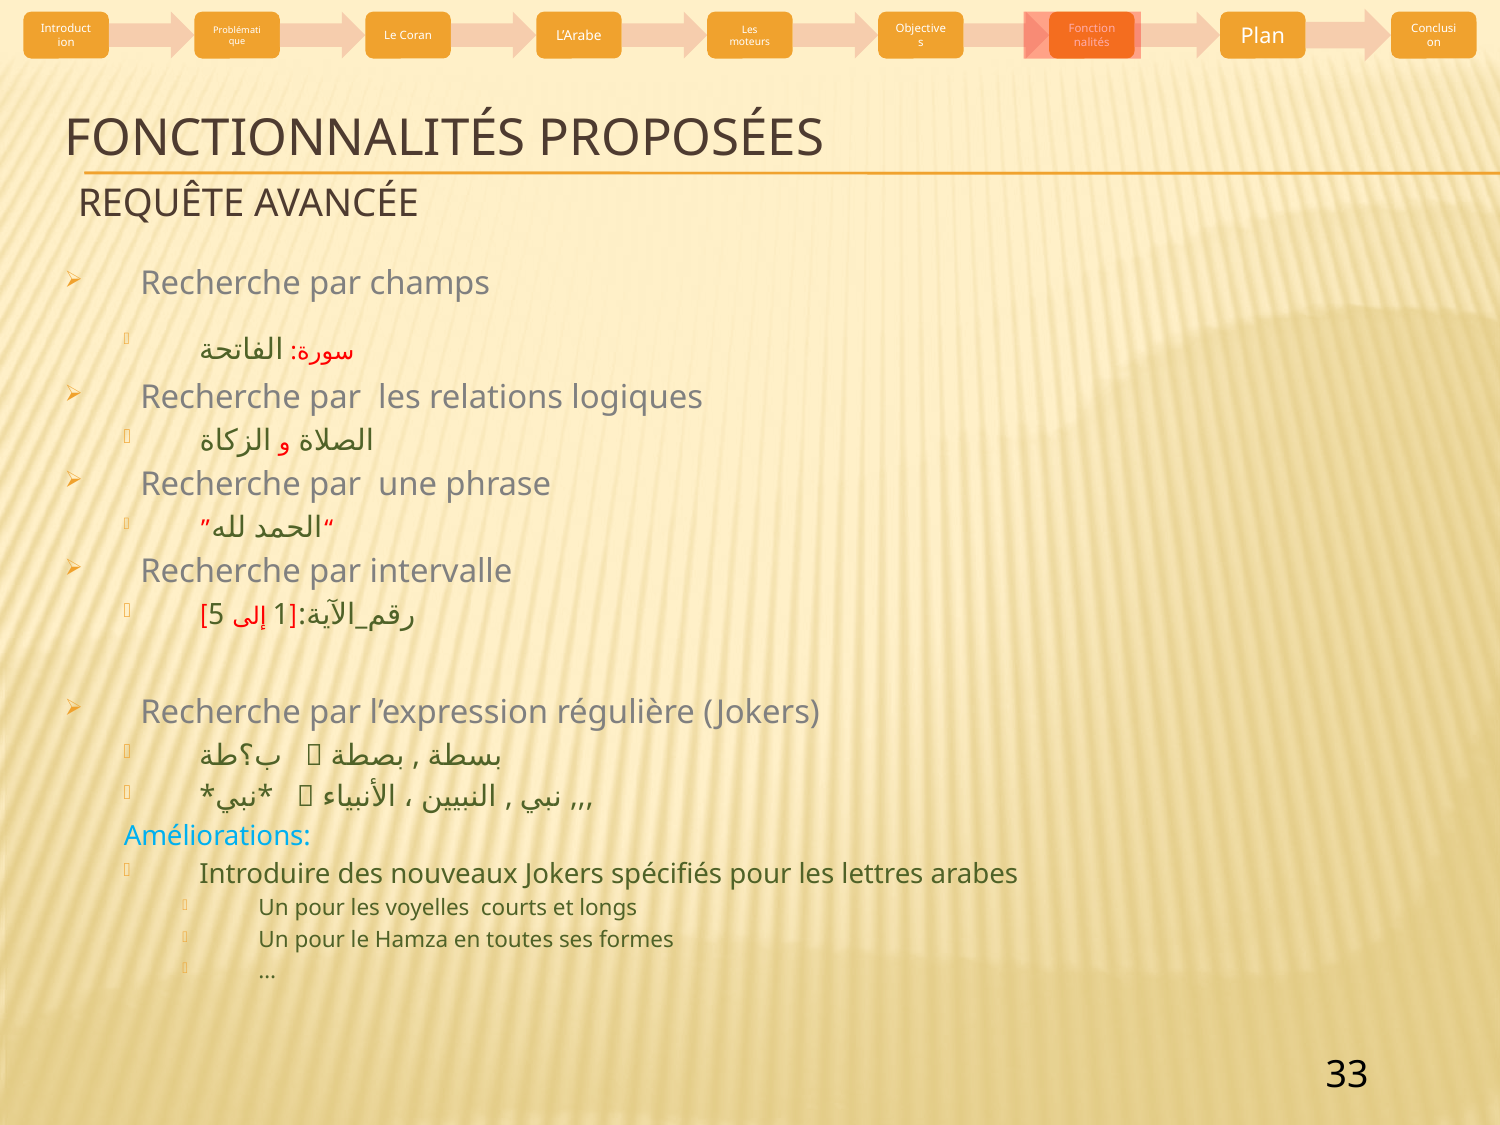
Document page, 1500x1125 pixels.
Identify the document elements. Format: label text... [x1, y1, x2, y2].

list Recherche par champs سورة: الفاتحة Recherche par les relations logiques الصلاة و الزكاة Recherche par une phrase ”الحمد لله“ Recherche par intervalle رقم_الآية:[1 إلى 5] Recherche par l’expression régulière (Jokers) ب؟طة  بسطة , بصطة *نبي*  نبي , النبيين ، الأنبياء ,,, Améliorations: Introduire des nouveaux Jokers spécifiés pour les lettres arabes Un pour les voyelles courts et longs Un pour le Hamza en toutes ses formes … [50, 254, 1475, 998]
title Fonctionnalités Proposées Requête avancée [50, 96, 1475, 235]
text_box [1022, 10, 1143, 61]
